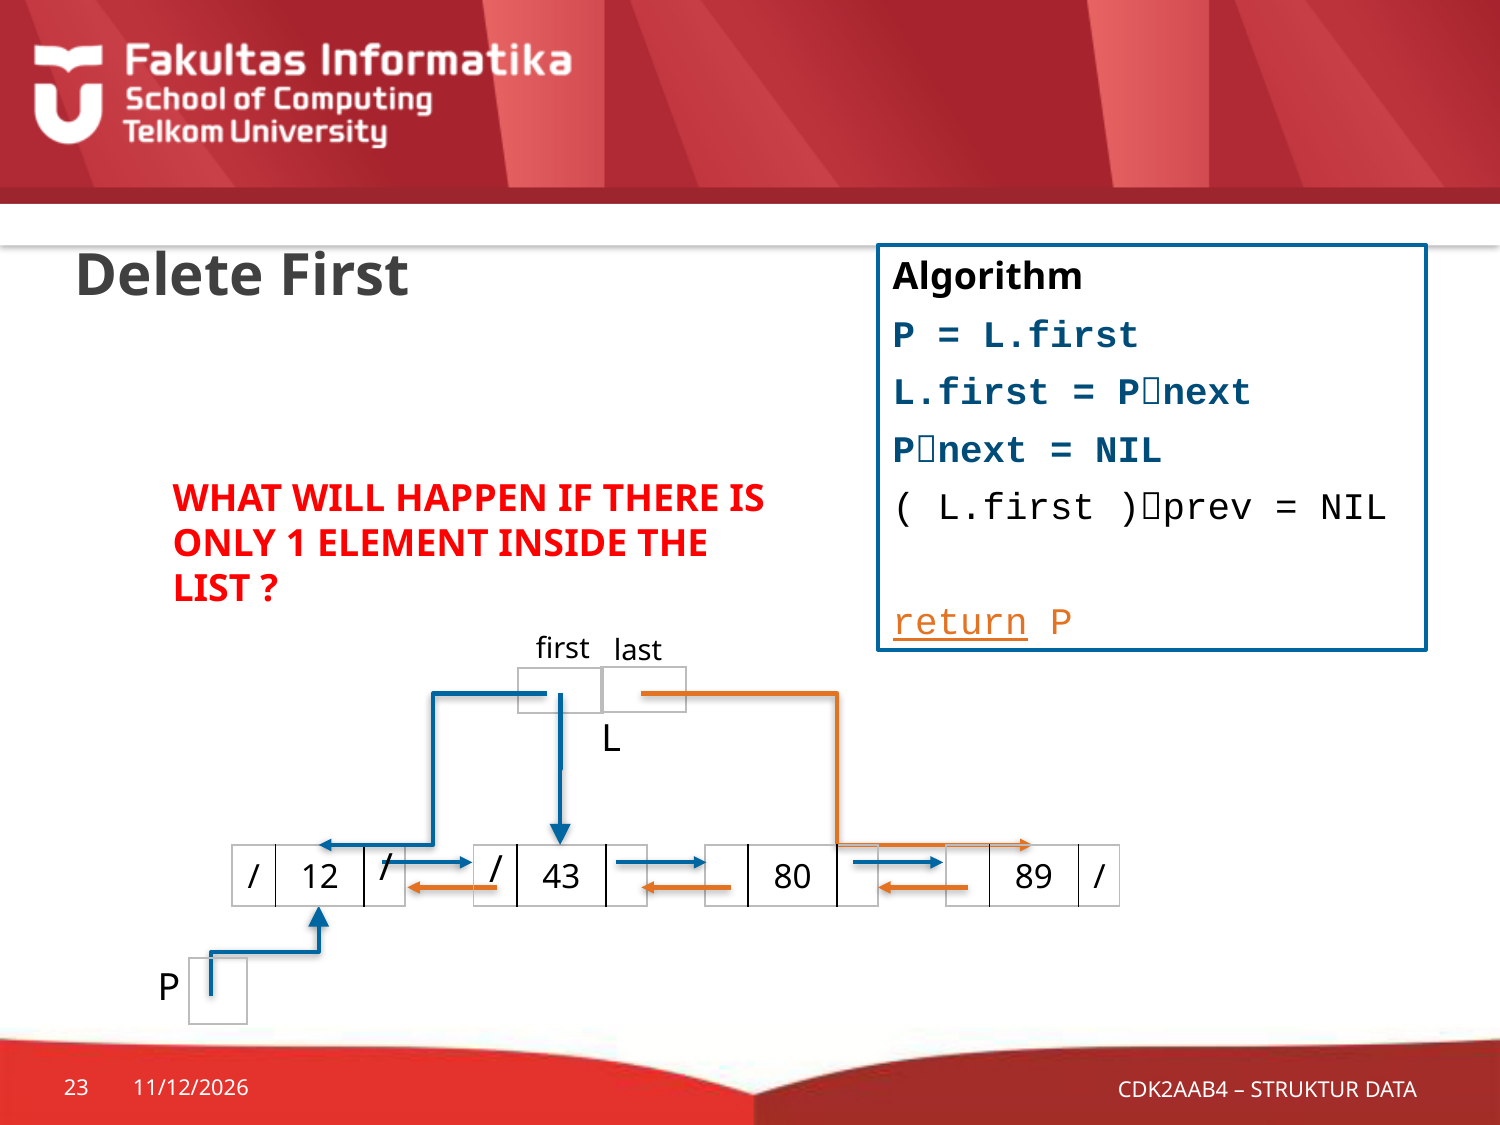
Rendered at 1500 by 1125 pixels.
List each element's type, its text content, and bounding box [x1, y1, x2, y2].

table_header 12 [276, 846, 363, 905]
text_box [318, 693, 547, 846]
table_header 80 [749, 854, 836, 905]
table_header [474, 898, 516, 905]
table_header [602, 674, 685, 711]
table_header 89 [990, 846, 1078, 905]
table_header [947, 854, 989, 905]
text_box P [142, 955, 196, 1016]
text_box Algorithm P = L.first L.first = Pnext Pnext = NIL ( L.first )prev = NIL return P [876, 243, 1428, 652]
table_header 43 [518, 846, 605, 905]
title Delete First [59, 219, 1426, 325]
table_header / [233, 846, 275, 904]
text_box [641, 693, 1034, 846]
table_header / [1079, 846, 1119, 905]
picture [0, 1024, 1500, 1125]
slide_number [132, 1058, 403, 1119]
text_box last [599, 623, 688, 674]
text_box first [521, 622, 610, 673]
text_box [210, 905, 319, 997]
picture [0, 0, 1500, 203]
text_box / [364, 854, 409, 896]
text_box L [586, 713, 636, 767]
text_box WHAT WILL HAPPEN IF THERE IS ONLY 1 ELEMENT INSIDE THE LIST ? [157, 466, 837, 616]
text_box / [474, 854, 518, 898]
table_header [607, 846, 646, 905]
table_header [706, 854, 747, 905]
table_header [365, 896, 404, 905]
table_header [190, 959, 246, 1023]
list CDK2AAB4 – STRUKTUR DATA [888, 1058, 1433, 1119]
table_header [838, 854, 877, 905]
table_header [519, 669, 600, 712]
slide_number 23 [63, 1058, 123, 1119]
